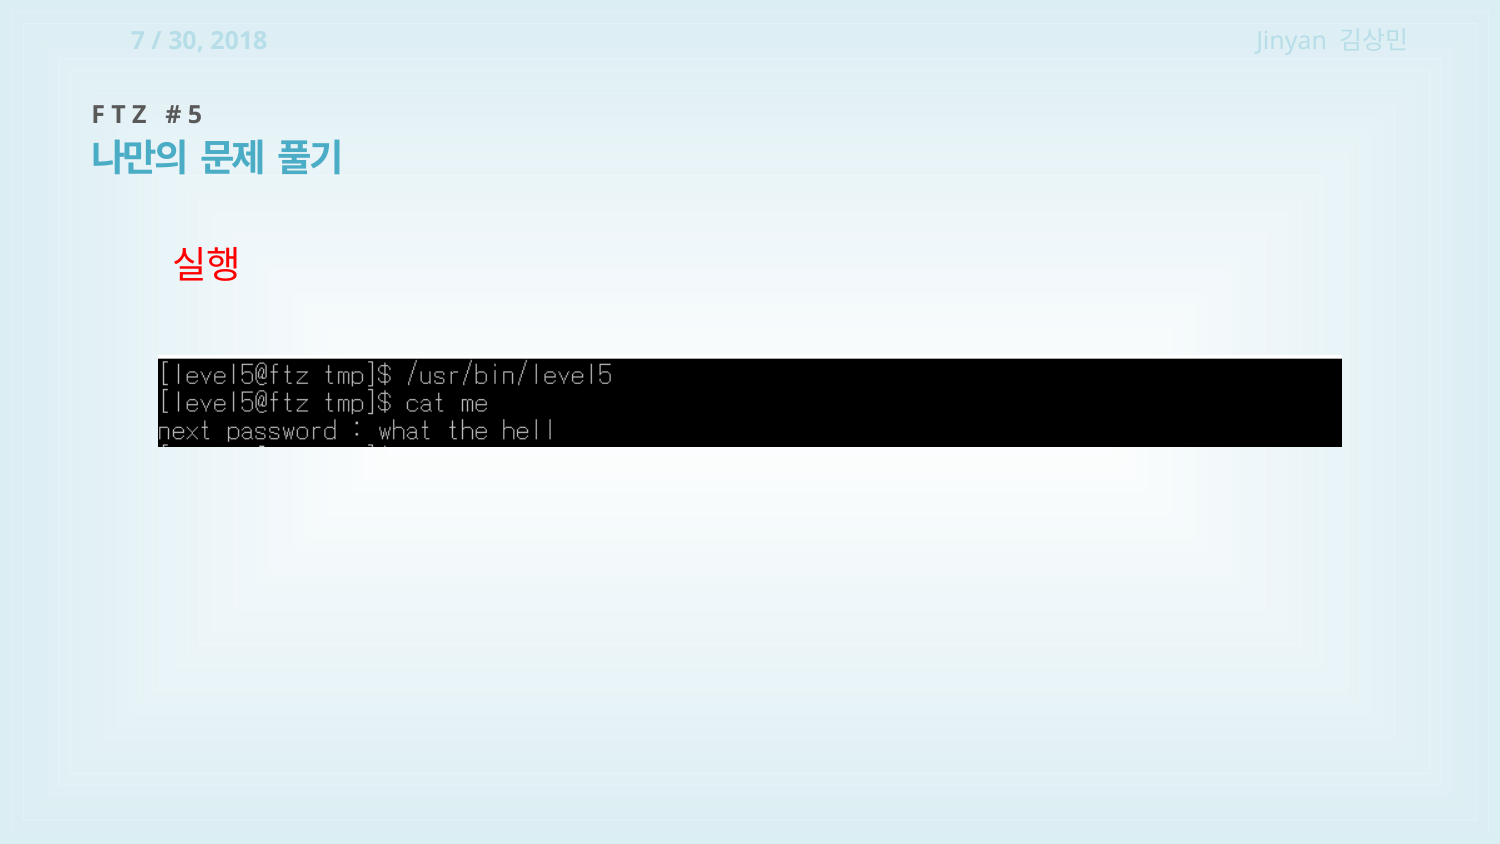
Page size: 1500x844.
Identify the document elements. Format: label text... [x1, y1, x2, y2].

text_box Jinyan 김상민 [726, 17, 1424, 62]
text_box 나만의 문제 풀기 [76, 126, 585, 187]
text_box FTZ #5 [76, 91, 680, 136]
text_box 실행 [157, 233, 257, 294]
text_box 7 / 30, 2018 [116, 17, 283, 62]
picture [157, 355, 1343, 448]
